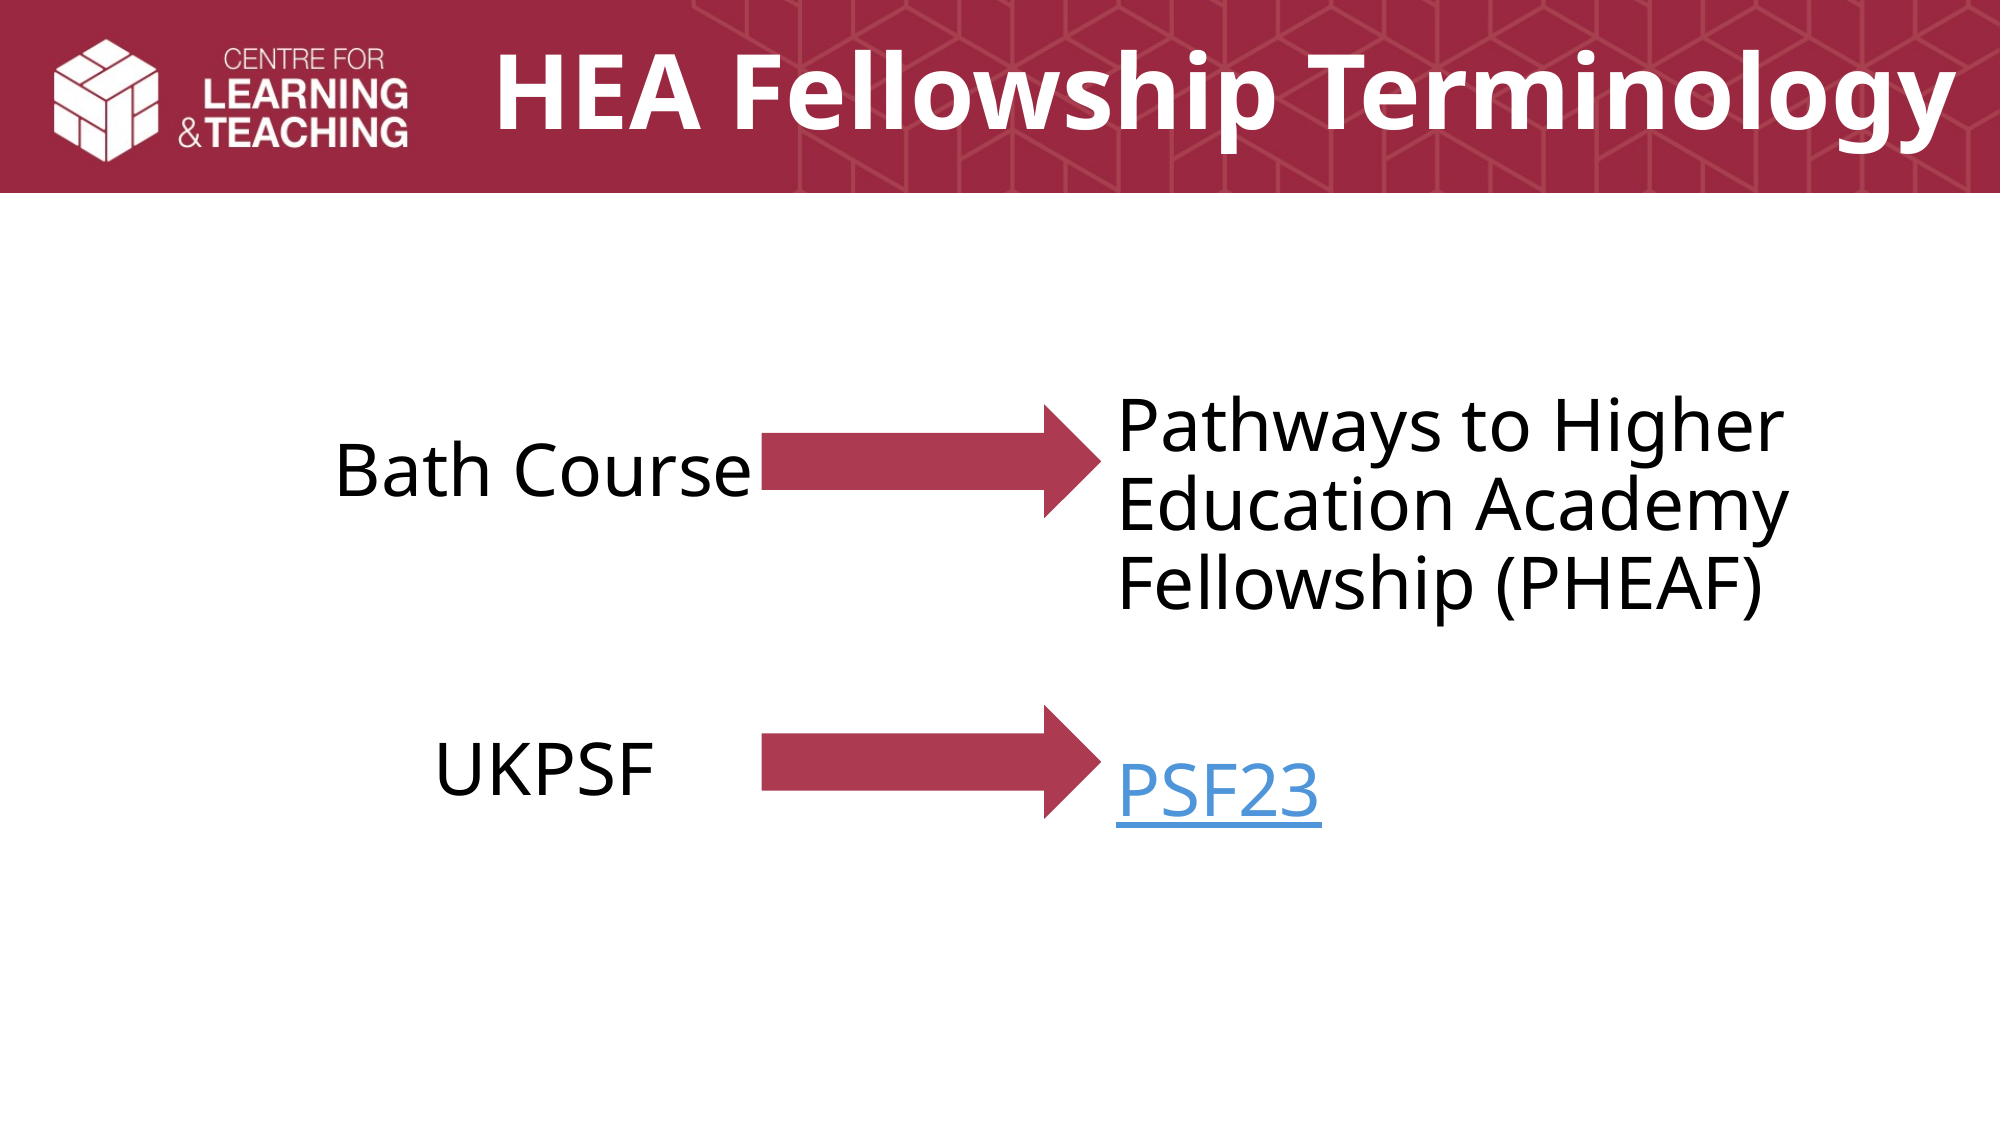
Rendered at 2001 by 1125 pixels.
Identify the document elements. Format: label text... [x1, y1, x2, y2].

picture [0, 0, 2000, 193]
list Bath Course UKPSF [88, 217, 1000, 1066]
text_box Pathways to Higher Education Academy Fellowship (PHEAF) PSF23 [1101, 272, 1912, 1066]
title HEA Fellowship Terminology [476, 29, 2000, 163]
text_box [760, 400, 1101, 523]
text_box [760, 700, 1101, 823]
